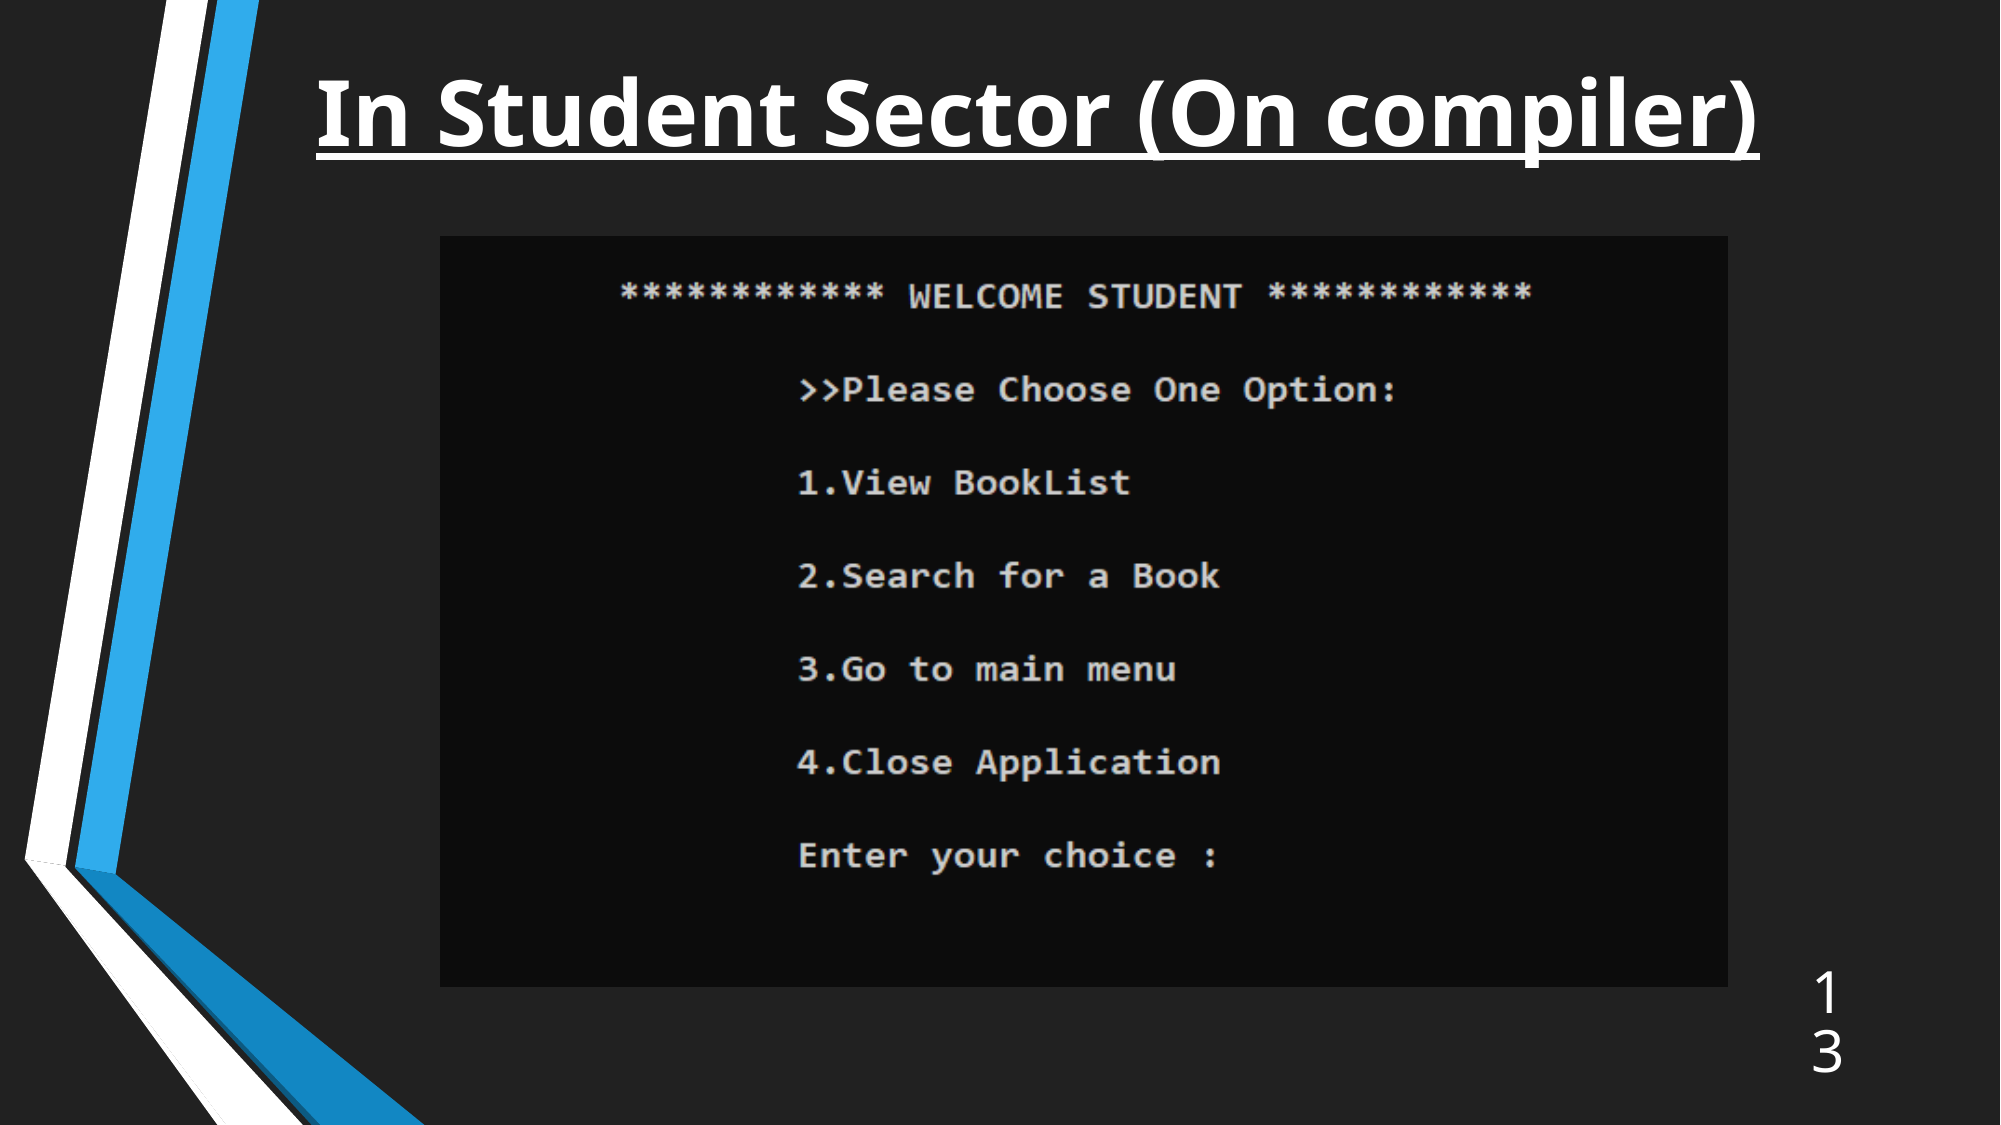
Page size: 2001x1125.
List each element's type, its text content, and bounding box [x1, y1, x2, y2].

title In Student Sector (On compiler) [301, 32, 1945, 187]
slide_number 13 [1796, 965, 1887, 1025]
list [440, 236, 1728, 987]
